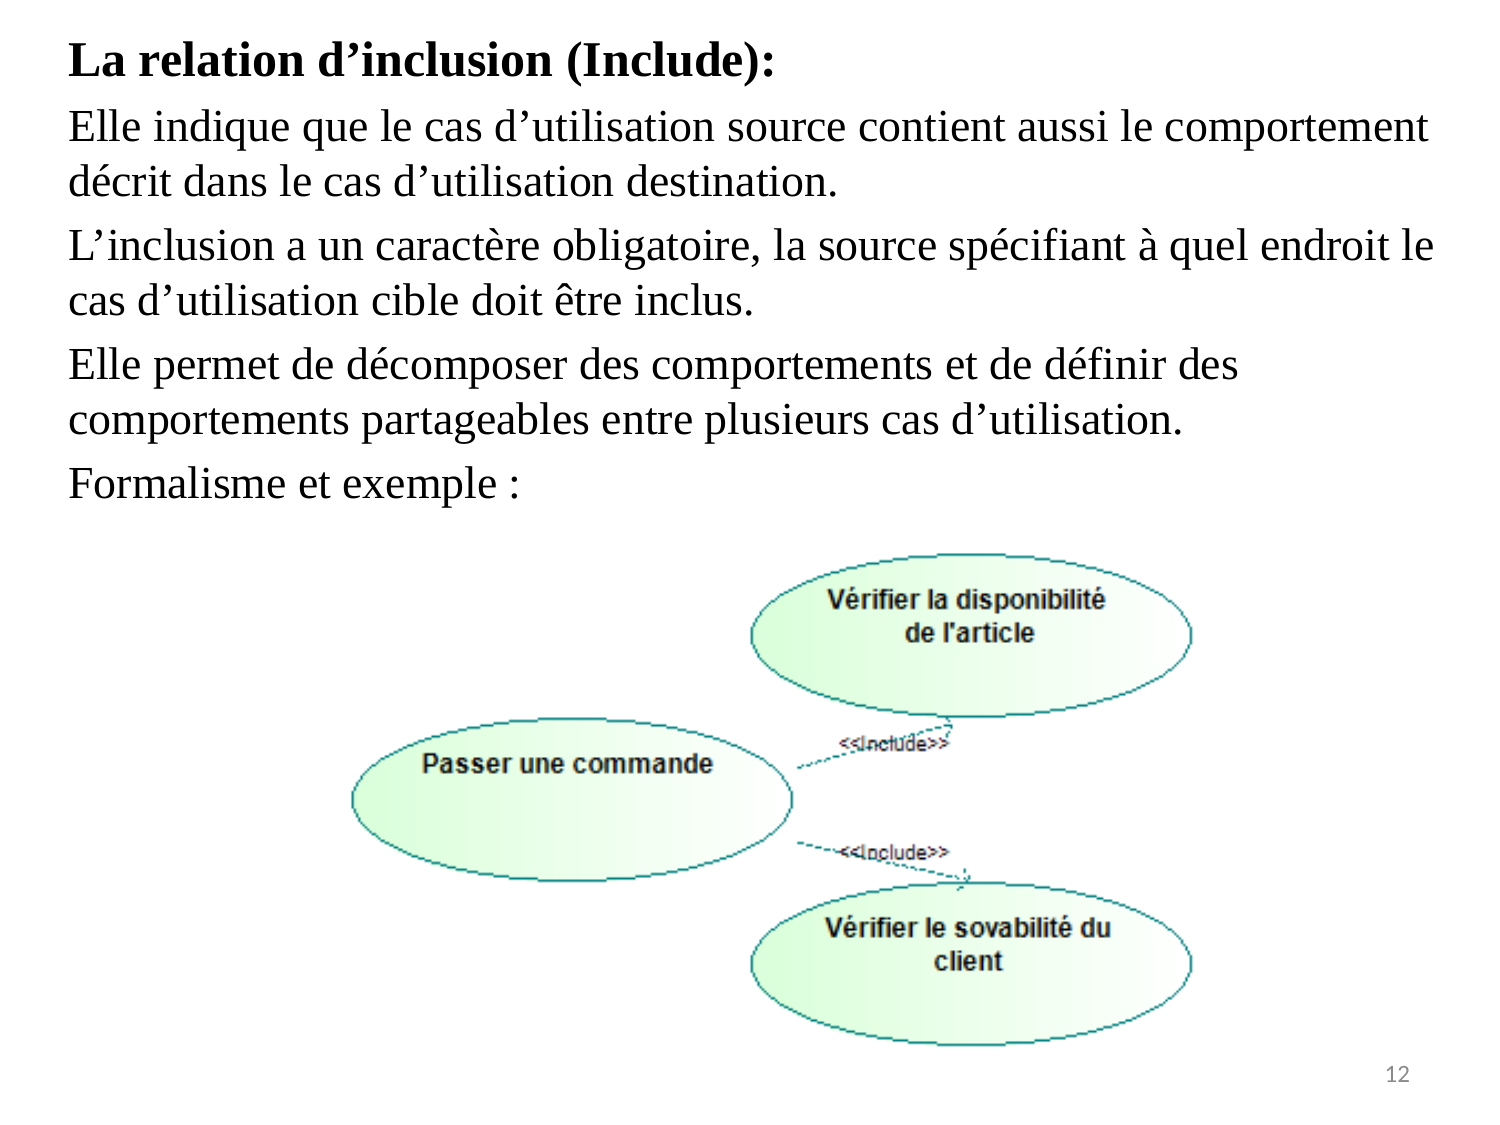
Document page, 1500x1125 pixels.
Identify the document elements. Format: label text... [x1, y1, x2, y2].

text_box La relation d’inclusion (Include): Elle indique que le cas d’utilisation source contient aussi le comportement décrit dans le cas d’utilisation destination. L’inclusion a un caractère obligatoire, la source spécifiant à quel endroit le cas d’utilisation cible doit être inclus. Elle permet de décomposer des comportements et de définir des comportements partageables entre plusieurs cas d’utilisation. Formalisme et exemple : [53, 19, 1495, 1035]
slide_number 12 [1074, 1042, 1425, 1103]
picture [330, 531, 1218, 1071]
